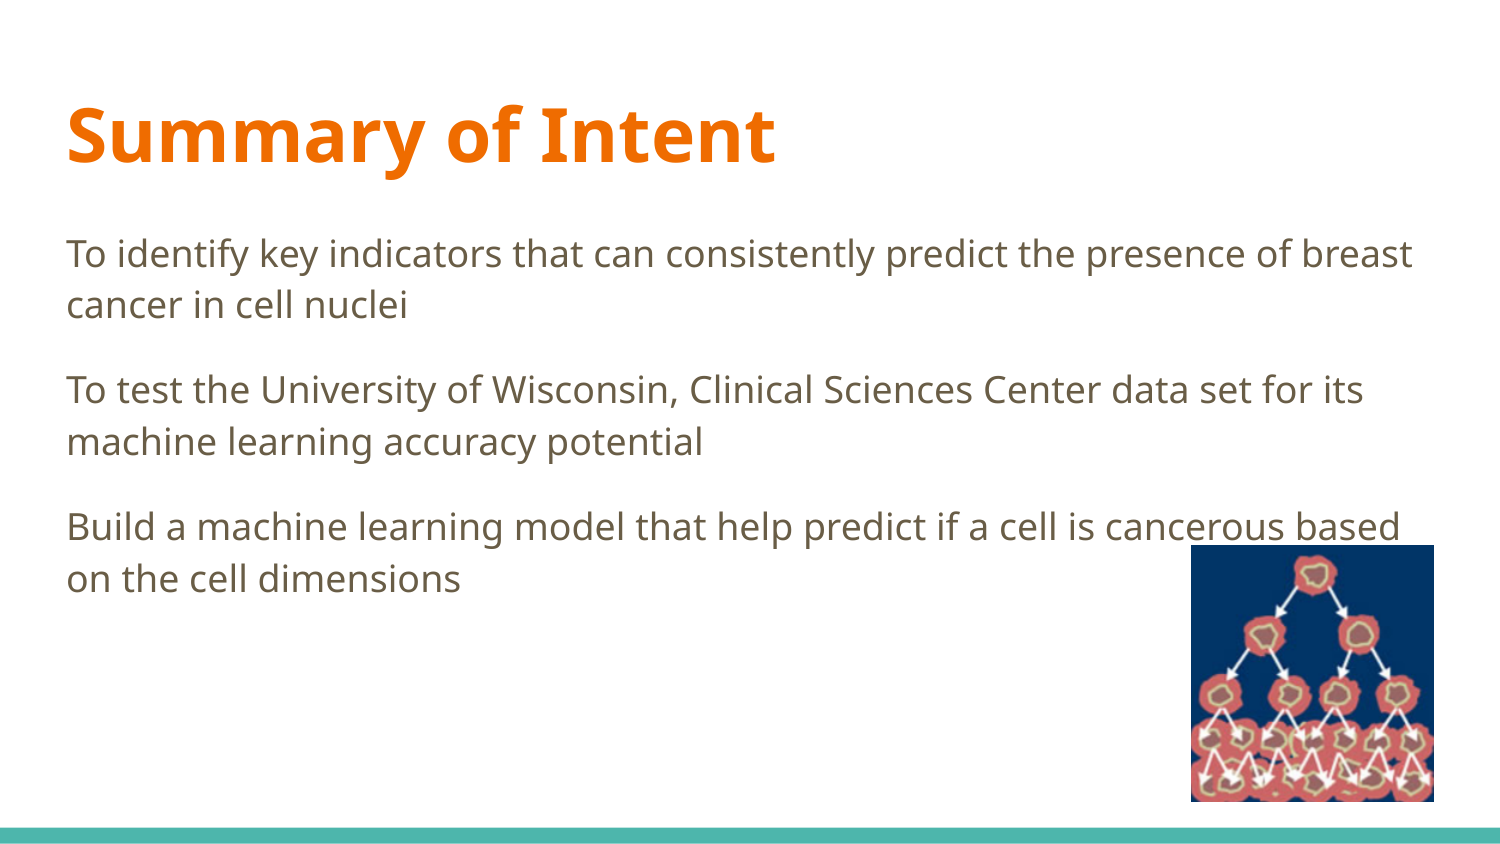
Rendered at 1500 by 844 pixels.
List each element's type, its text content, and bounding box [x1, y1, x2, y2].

picture [1191, 544, 1435, 802]
list To identify key indicators that can consistently predict the presence of breast cancer in cell nuclei To test the University of Wisconsin, Clinical Sciences Center data set for its machine learning accuracy potential Build a machine learning model that help predict if a cell is cancerous based on the cell dimensions [51, 207, 1449, 750]
title Summary of Intent [51, 72, 1449, 189]
